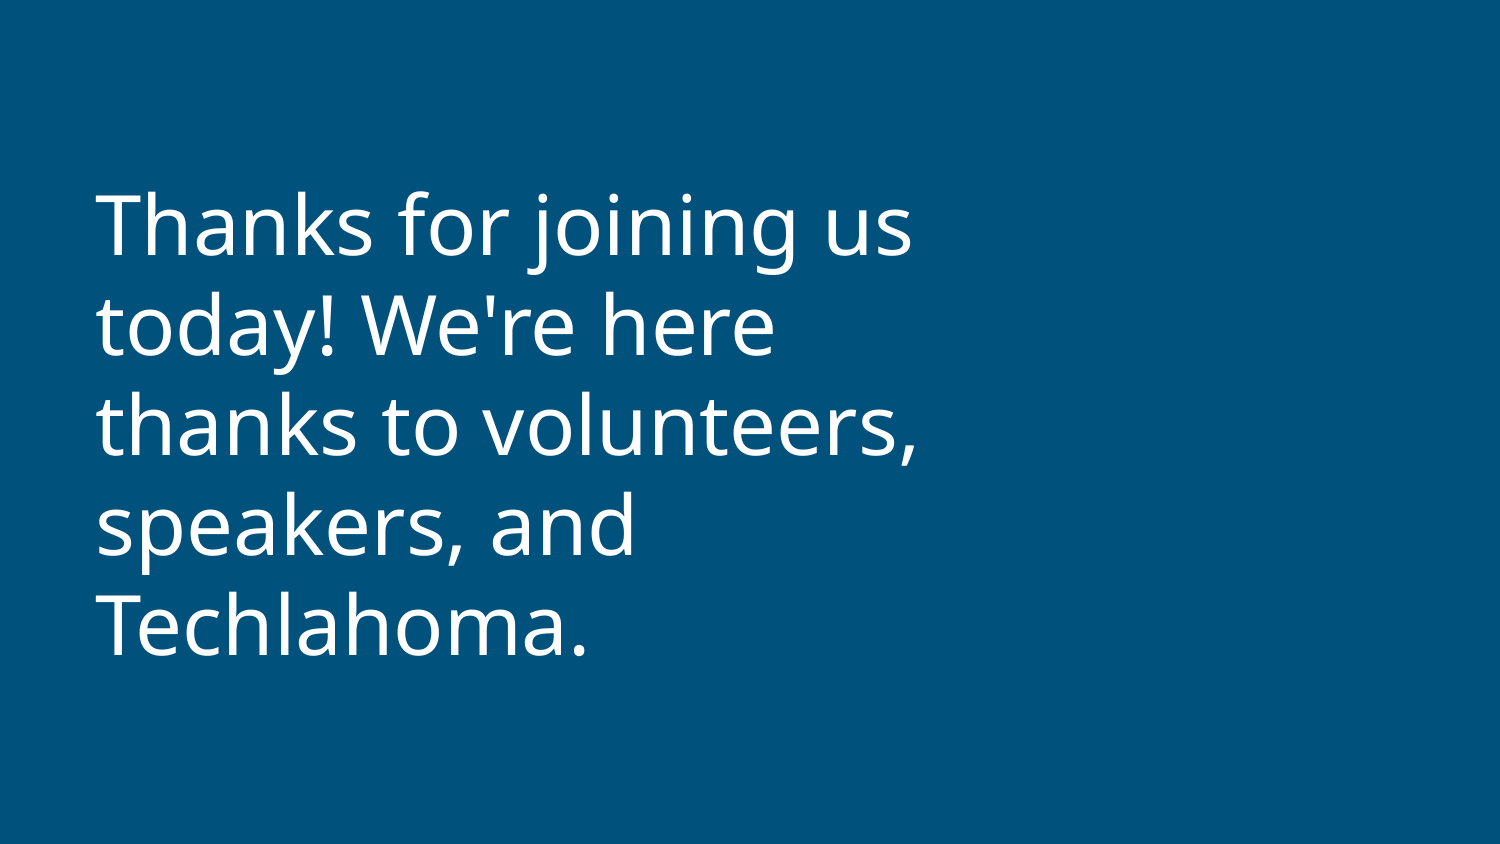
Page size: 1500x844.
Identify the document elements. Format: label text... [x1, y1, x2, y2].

title Thanks for joining us today! We're here thanks to volunteers, speakers, and Techlahoma. [80, 86, 1003, 758]
